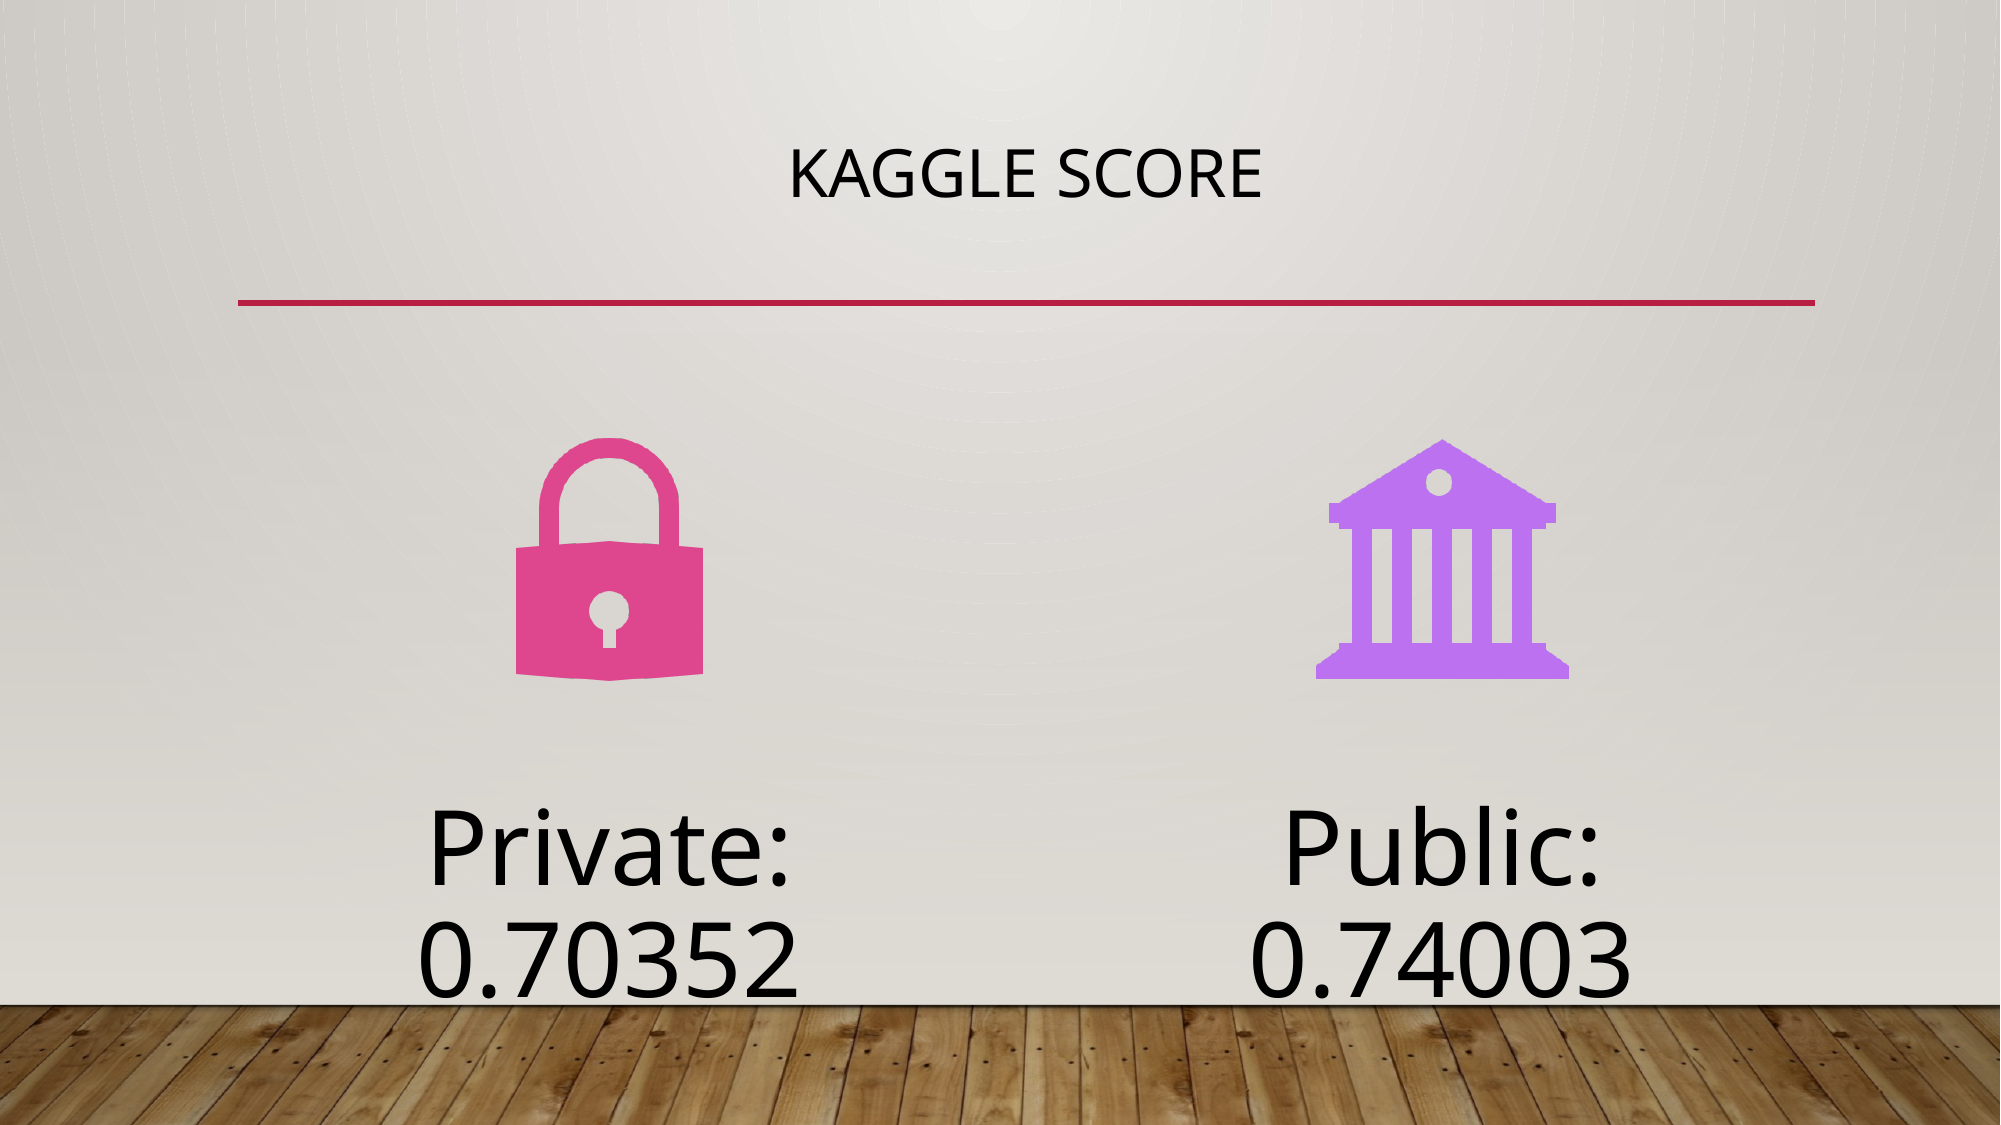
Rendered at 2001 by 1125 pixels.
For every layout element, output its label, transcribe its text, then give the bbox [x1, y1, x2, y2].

title Kaggle score [238, 131, 1814, 305]
picture [0, 1005, 2000, 1125]
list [237, 383, 1814, 930]
